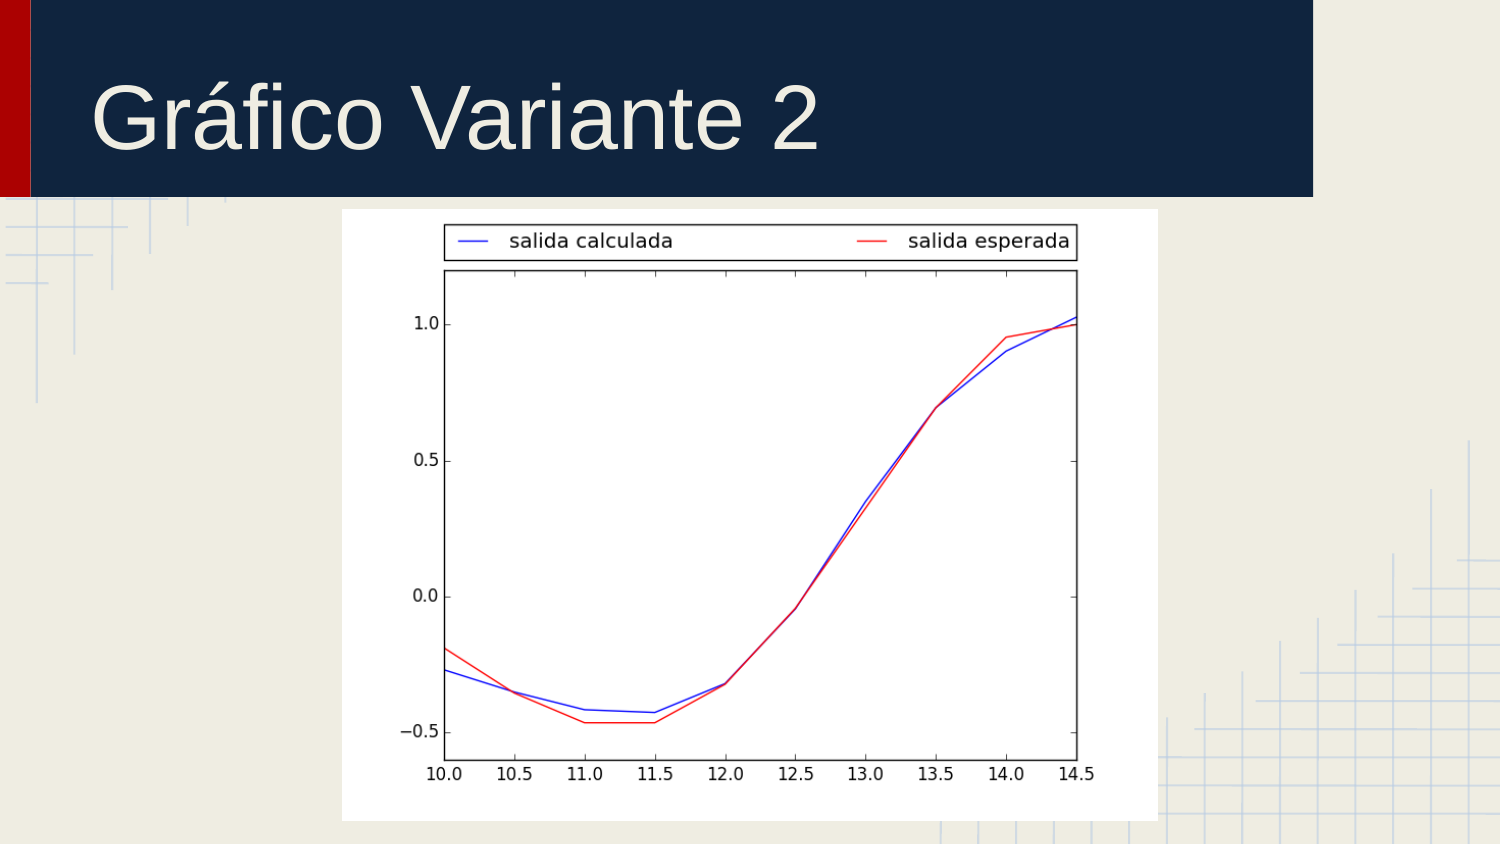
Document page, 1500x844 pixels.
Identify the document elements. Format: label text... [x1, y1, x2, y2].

title Gráfico Variante 2 [75, 16, 1276, 183]
picture [342, 209, 1158, 821]
